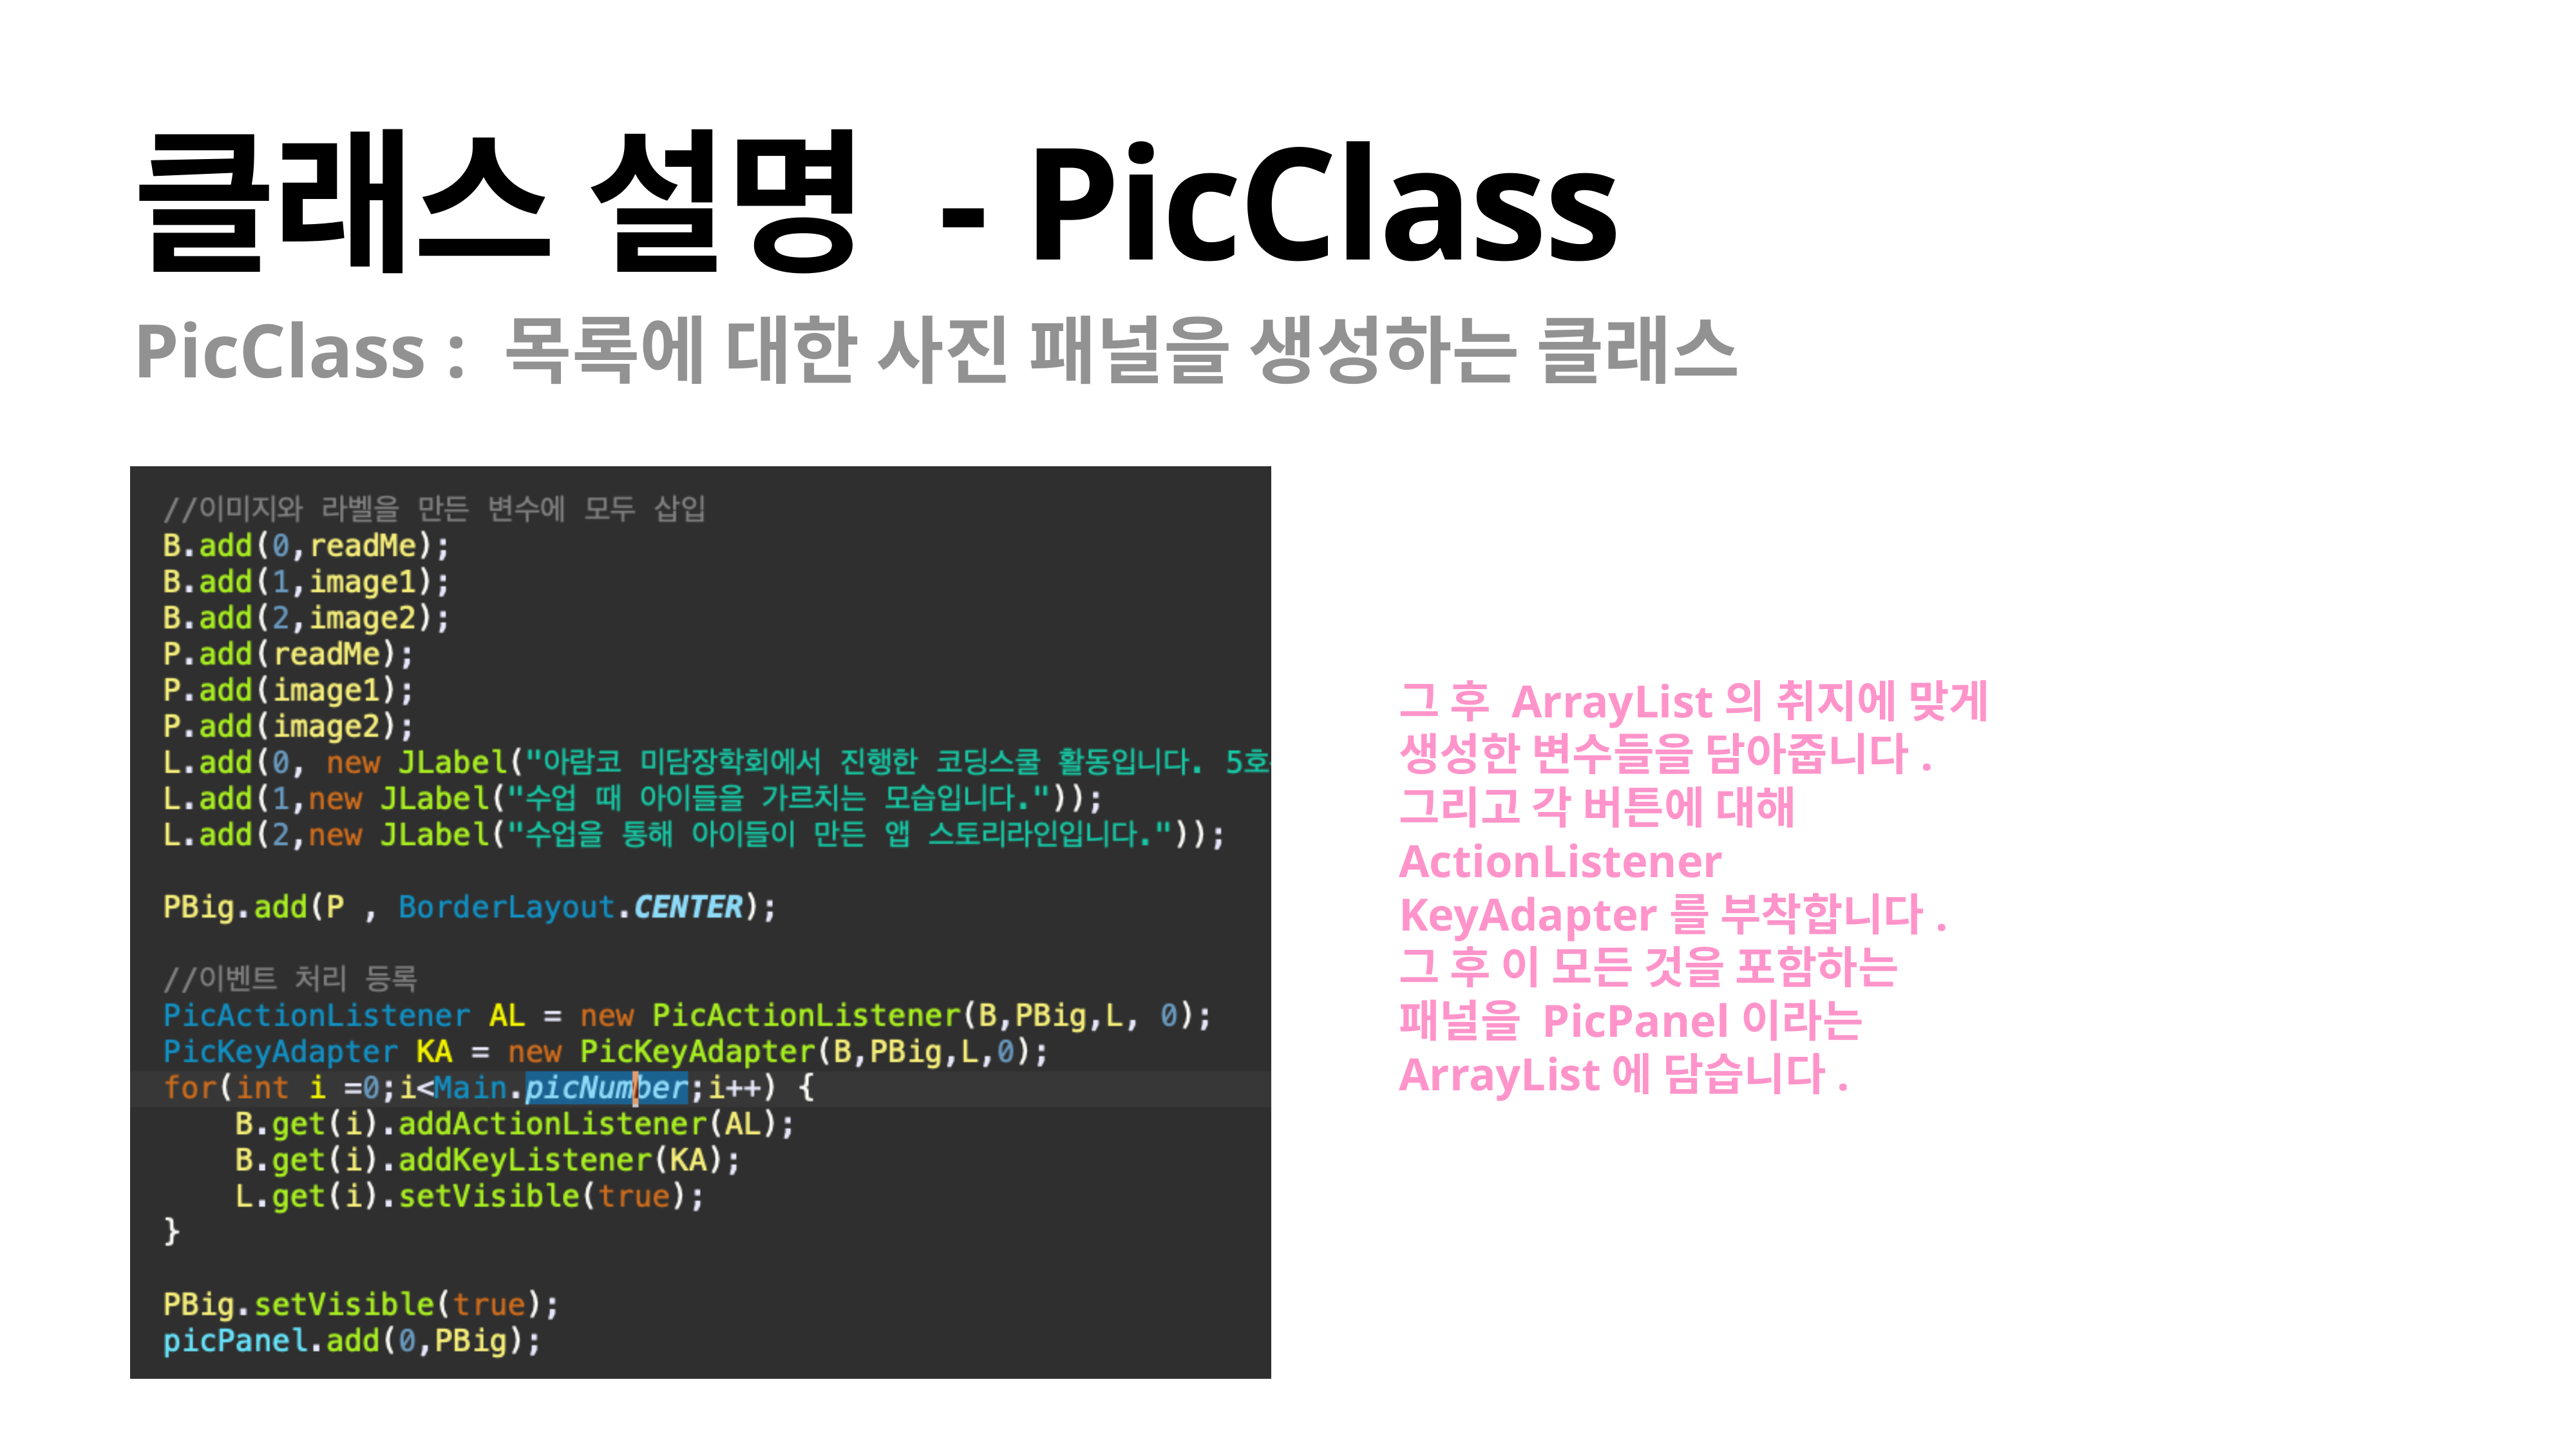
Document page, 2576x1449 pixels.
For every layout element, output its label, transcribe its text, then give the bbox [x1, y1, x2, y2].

title 클래스 설명 - PicClass [127, 0, 2449, 296]
picture [129, 466, 1271, 1379]
text_box 그 후 ArrayList의 취지에 맞게 생성한 변수들을 담아줍니다. 그리고 각 버튼에 대해 ActionListener KeyAdapter를 부착합니다. 그 후 이 모든 것을 포함하는 패널을 PicPanel이라는 ArrayList에 담습니다. [1393, 667, 2190, 1177]
text_box PicClass : 목록에 대한 사진 패널을 생성하는 클래스 [127, 298, 2449, 500]
